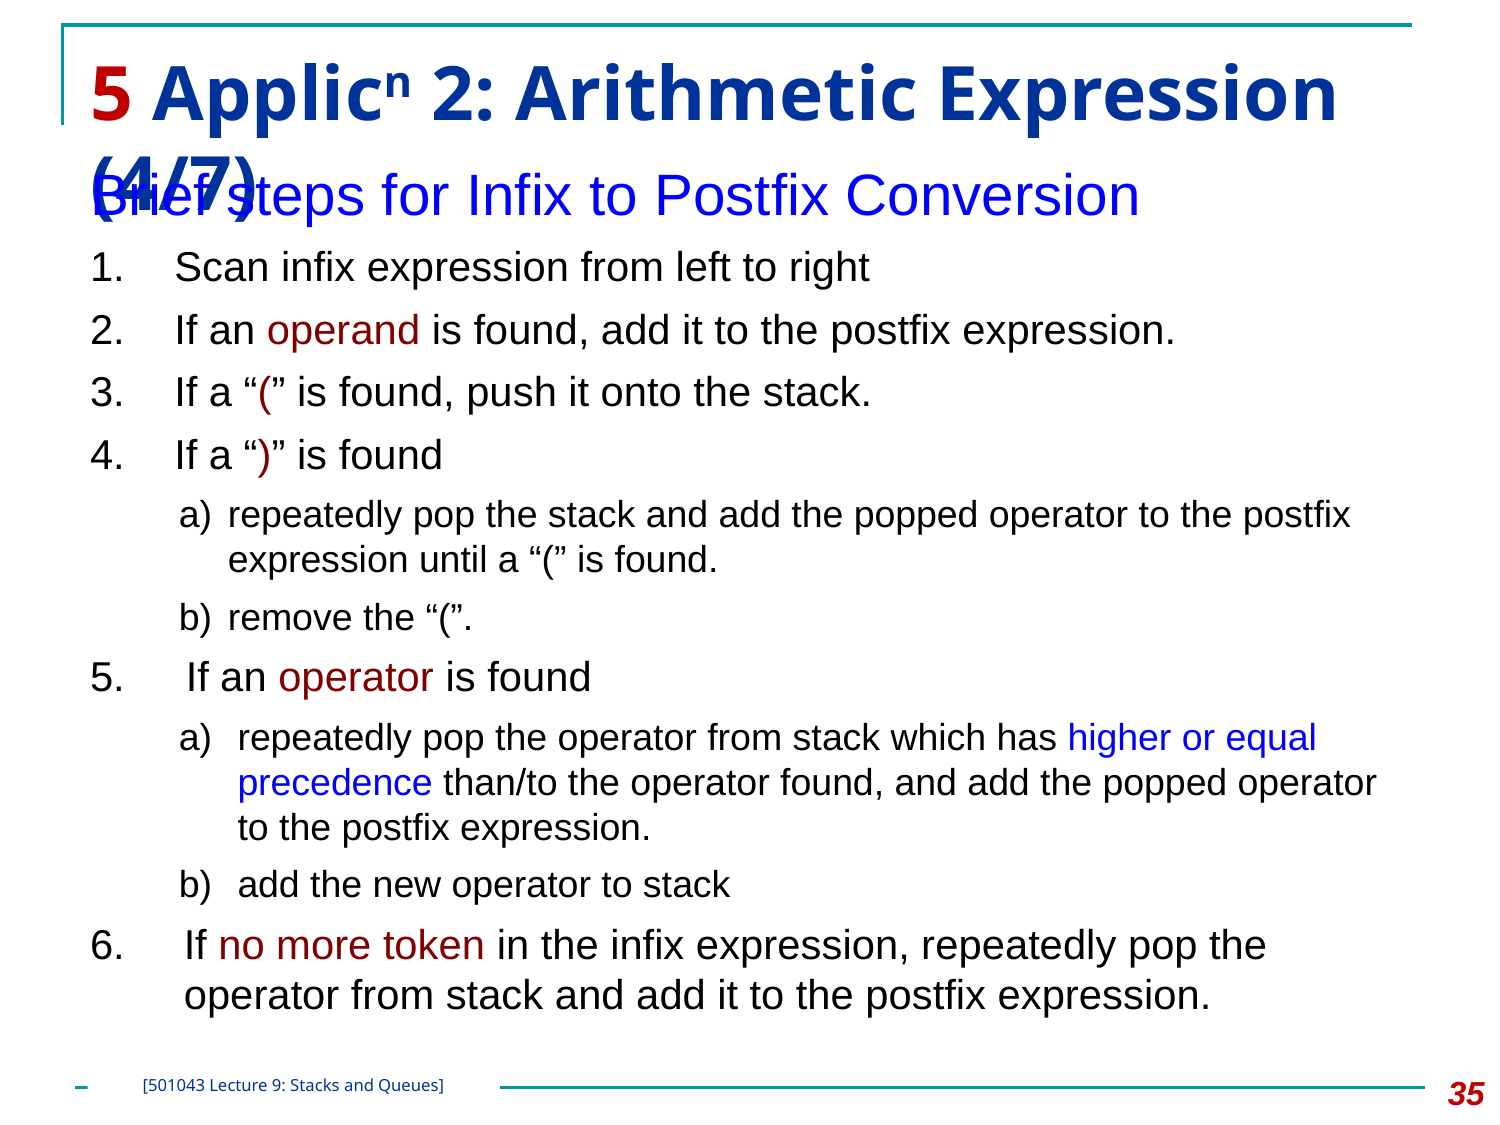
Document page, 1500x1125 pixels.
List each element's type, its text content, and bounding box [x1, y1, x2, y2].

list Brief steps for Infix to Postfix Conversion Scan infix expression from left to right If an operand is found, add it to the postfix expression. If a “(” is found, push it onto the stack. If a “)” is found repeatedly pop the stack and add the popped operator to the postfix expression until a “(” is found. remove the “(”. If an operator is found repeatedly pop the operator from stack which has higher or equal precedence than/to the operator found, and add the popped operator to the postfix expression. add the new operator to stack If no more token in the infix expression, repeatedly pop the operator from stack and add it to the postfix expression. [75, 149, 1425, 1050]
title 5 Applicn 2: Arithmetic Expression (4/7) [75, 37, 1450, 167]
slide_number ‹#› [1400, 1065, 1500, 1125]
text_box [501043 Lecture 9: Stacks and Queues] [87, 1074, 500, 1100]
